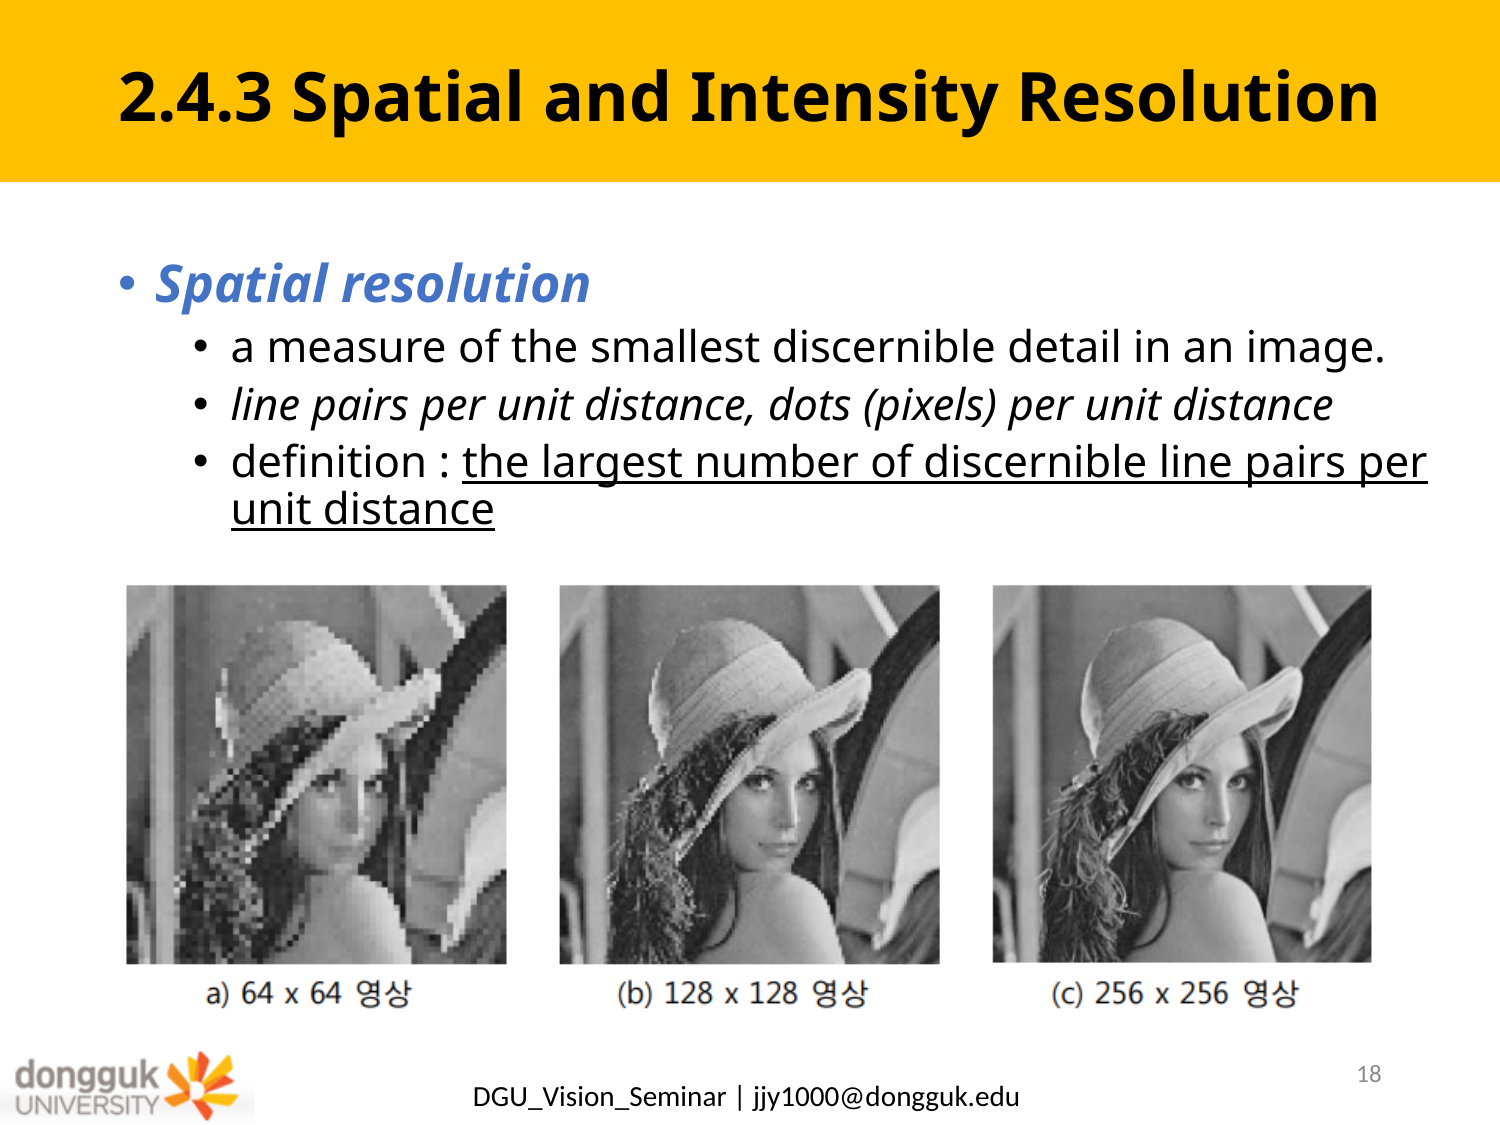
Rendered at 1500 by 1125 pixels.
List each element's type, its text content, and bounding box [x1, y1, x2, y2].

text_box [0, 0, 1500, 183]
text_box DGU_Vision_Seminar | jjy1000@dongguk.edu [442, 1069, 1058, 1120]
slide_number 18 [1059, 1042, 1397, 1103]
list Spatial resolution a measure of the smallest discernible detail in an image. line pairs per unit distance, dots (pixels) per unit distance definition : the largest number of discernible line pairs per unit distance [103, 217, 1447, 652]
title 2.4.3 Spatial and Intensity Resolution [103, 23, 1397, 176]
picture [108, 562, 1392, 1024]
picture [0, 1036, 254, 1125]
